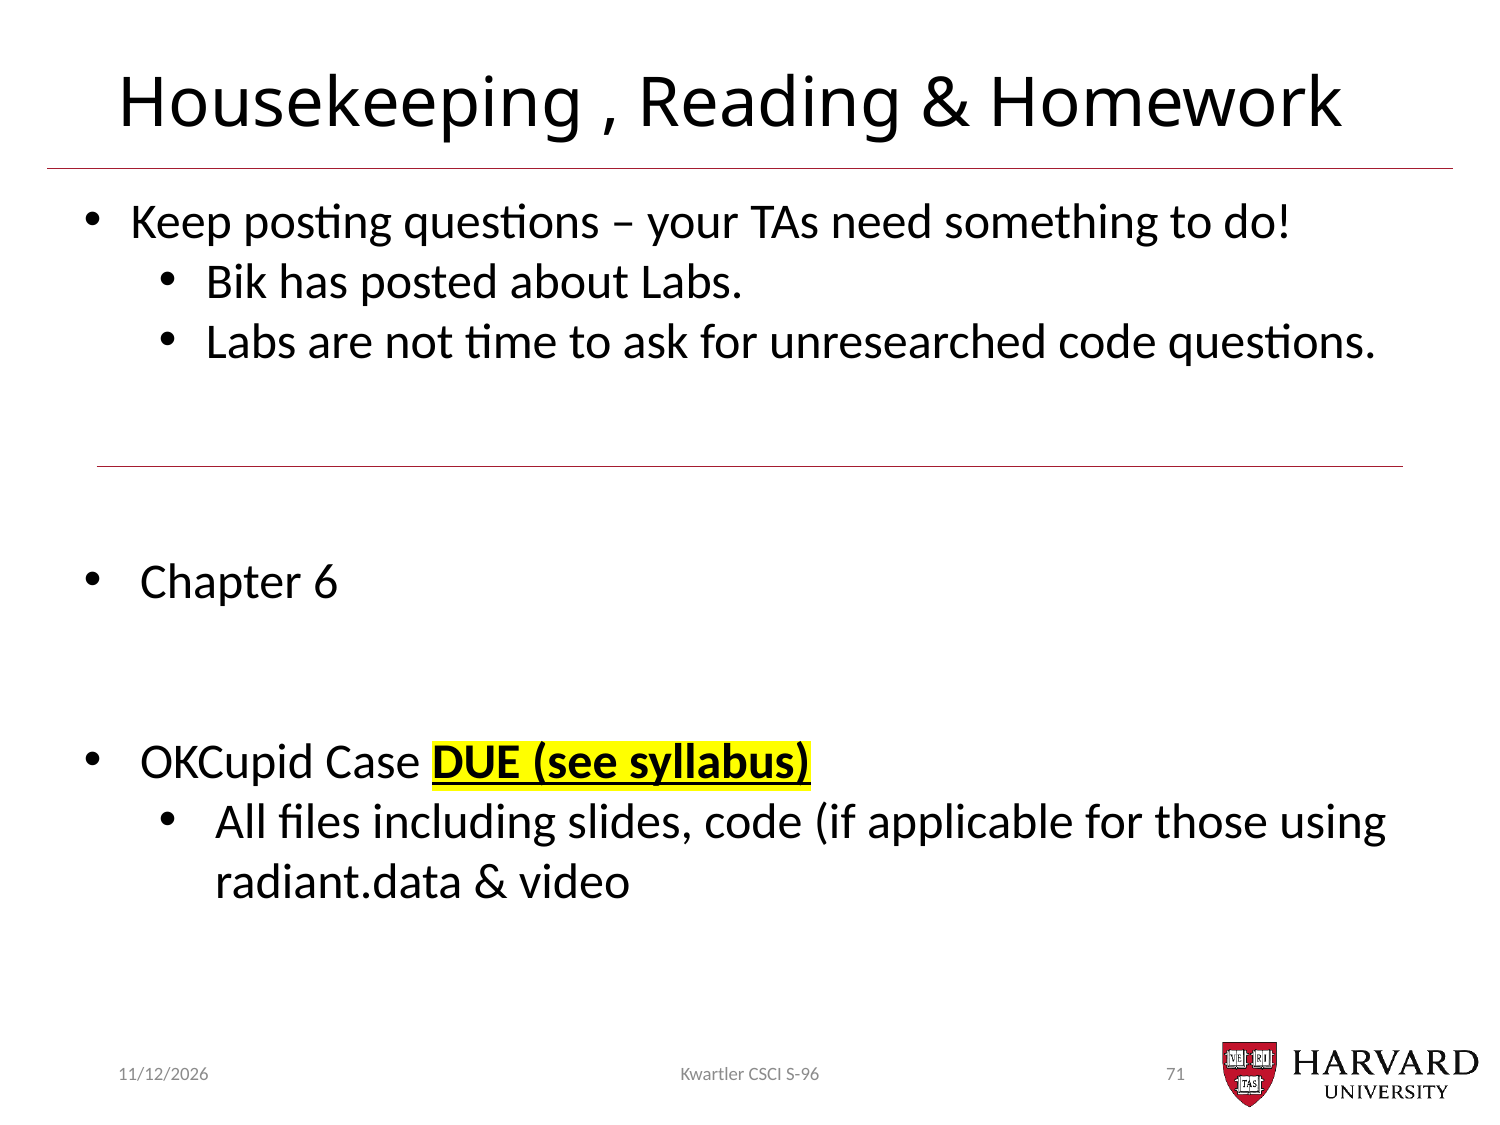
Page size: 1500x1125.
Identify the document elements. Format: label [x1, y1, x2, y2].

footer [496, 1042, 1004, 1103]
slide_number [1059, 1042, 1200, 1103]
text_box [69, 181, 1465, 976]
title [103, 59, 1397, 157]
picture [1200, 1024, 1500, 1125]
slide_number [103, 1042, 441, 1103]
